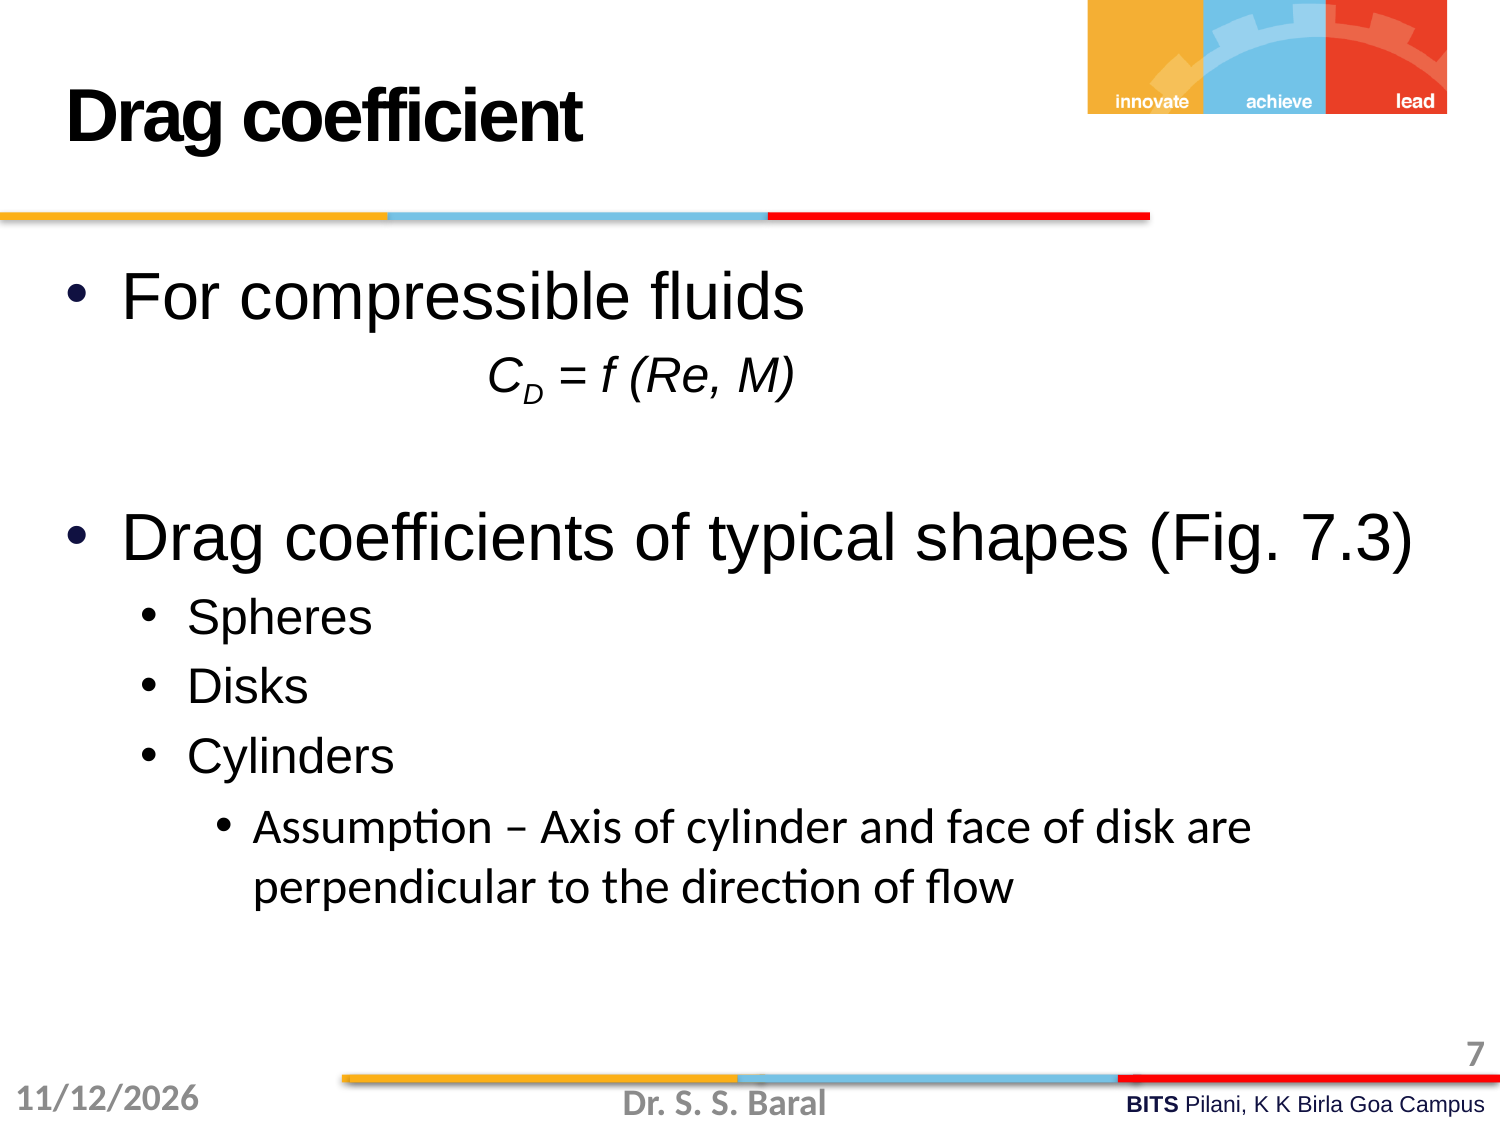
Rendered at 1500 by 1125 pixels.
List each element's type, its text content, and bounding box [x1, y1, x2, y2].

list Drag coefficient [50, 24, 1088, 213]
slide_number 7 [1362, 1025, 1500, 1078]
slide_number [0, 1065, 350, 1125]
footer Dr. S. S. Baral [525, 1074, 925, 1125]
picture [1087, 0, 1448, 114]
list For compressible fluids CD = f (Re, M) Drag coefficients of typical shapes (Fig. 7.3) Spheres Disks Cylinders Assumption – Axis of cylinder and face of disk are perpendicular to the direction of flow [50, 245, 1475, 1063]
